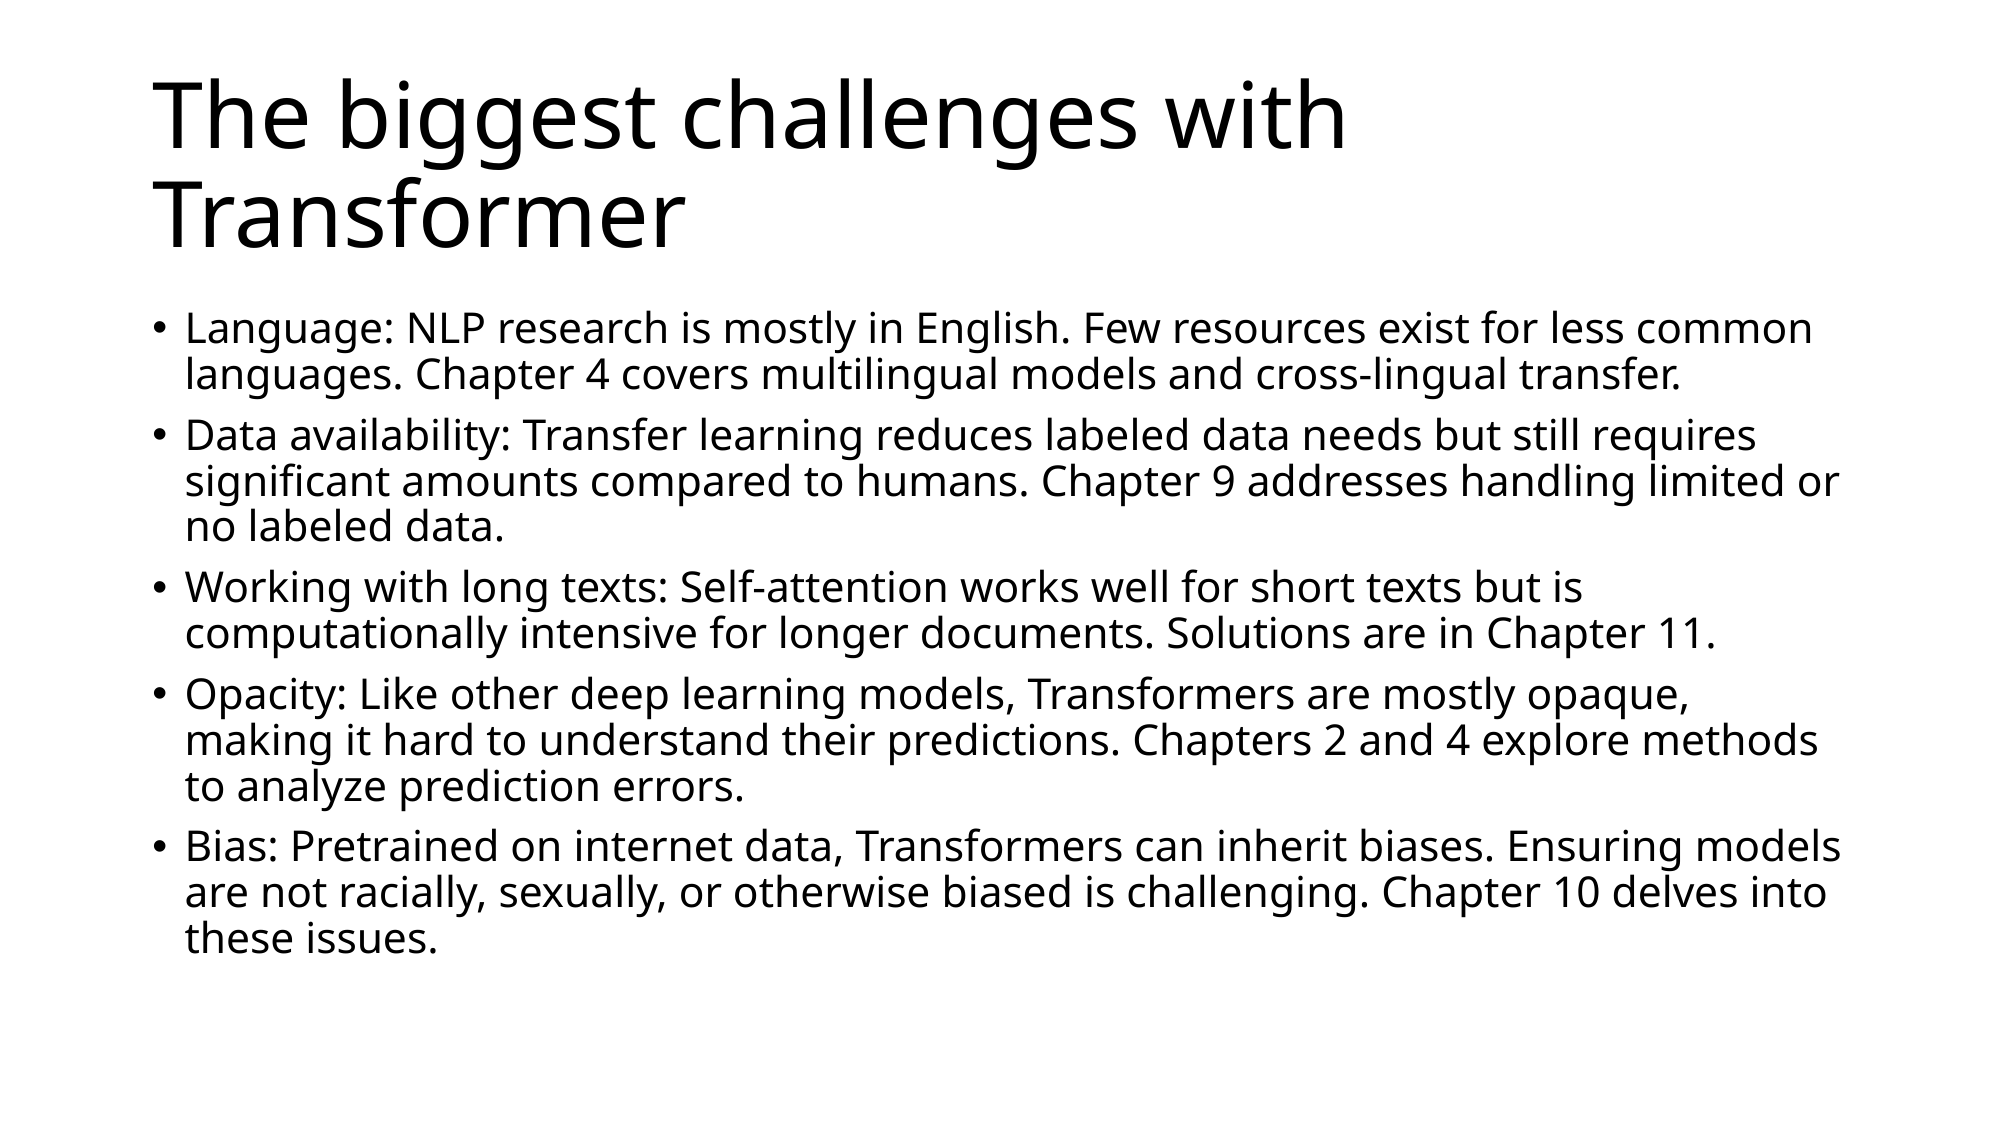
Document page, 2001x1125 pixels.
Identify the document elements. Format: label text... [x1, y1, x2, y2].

list Language: NLP research is mostly in English. Few resources exist for less common languages. Chapter 4 covers multilingual models and cross-lingual transfer. Data availability: Transfer learning reduces labeled data needs but still requires significant amounts compared to humans. Chapter 9 addresses handling limited or no labeled data. Working with long texts: Self-attention works well for short texts but is computationally intensive for longer documents. Solutions are in Chapter 11. Opacity: Like other deep learning models, Transformers are mostly opaque, making it hard to understand their predictions. Chapters 2 and 4 explore methods to analyze prediction errors. Bias: Pretrained on internet data, Transformers can inherit biases. Ensuring models are not racially, sexually, or otherwise biased is challenging. Chapter 10 delves into these issues. [137, 299, 1863, 1014]
title The biggest challenges with Transformer [137, 59, 1863, 278]
